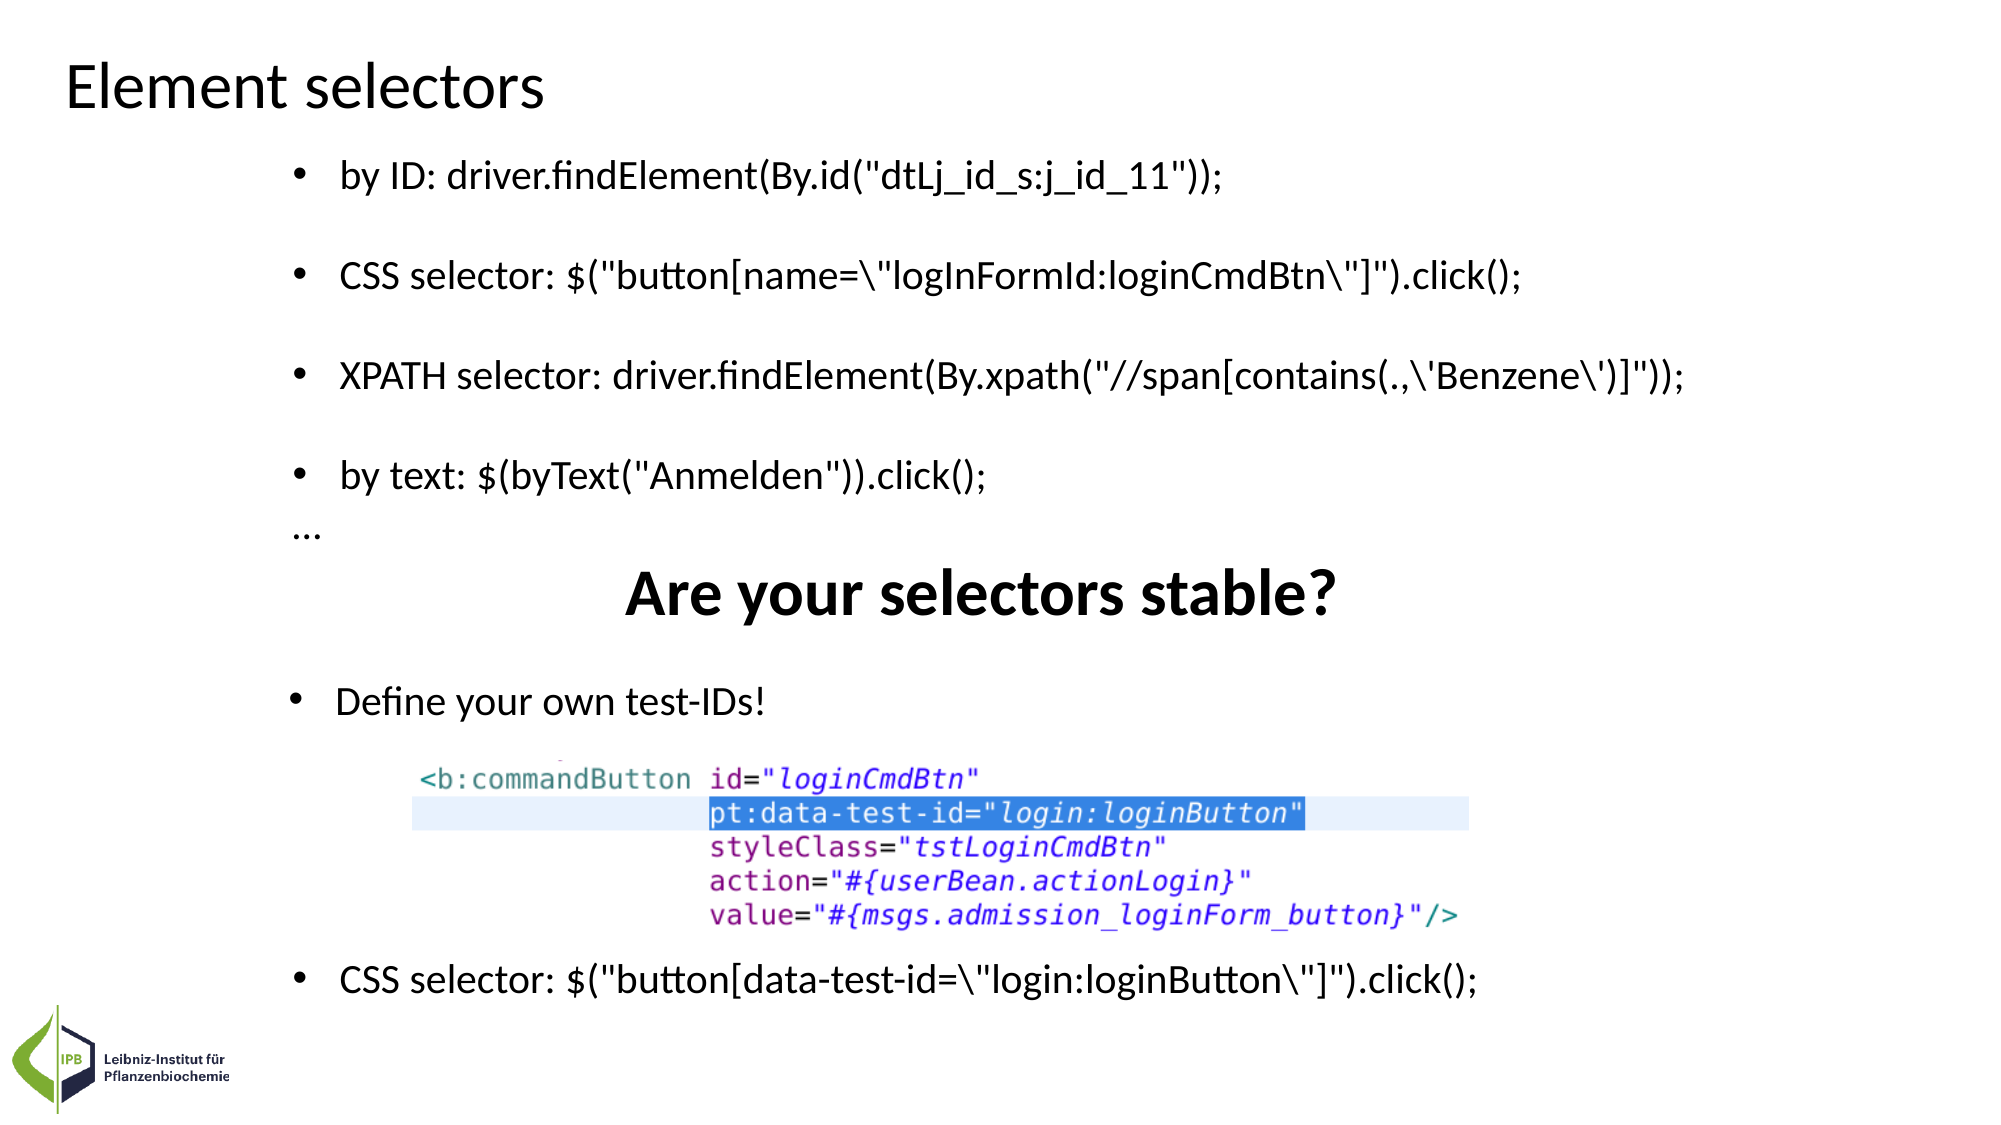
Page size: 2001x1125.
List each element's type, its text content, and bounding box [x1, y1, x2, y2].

text_box Element selectors [50, 34, 1951, 130]
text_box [273, 666, 1871, 1010]
picture [12, 1005, 229, 1114]
text_box Are your selectors stable? [186, 541, 1779, 636]
text_box by ID: driver.findElement(By.id("dtLj_id_s:j_id_11")); CSS selector: $("button[name=\"logInFormId:loginCmdBtn\"]").click(); XPATH selector: driver.findElement(By.xpath("//span[contains(.,\'Benzene\')]")); by text: $(byText("Anmelden")).click(); … [277, 140, 1871, 556]
